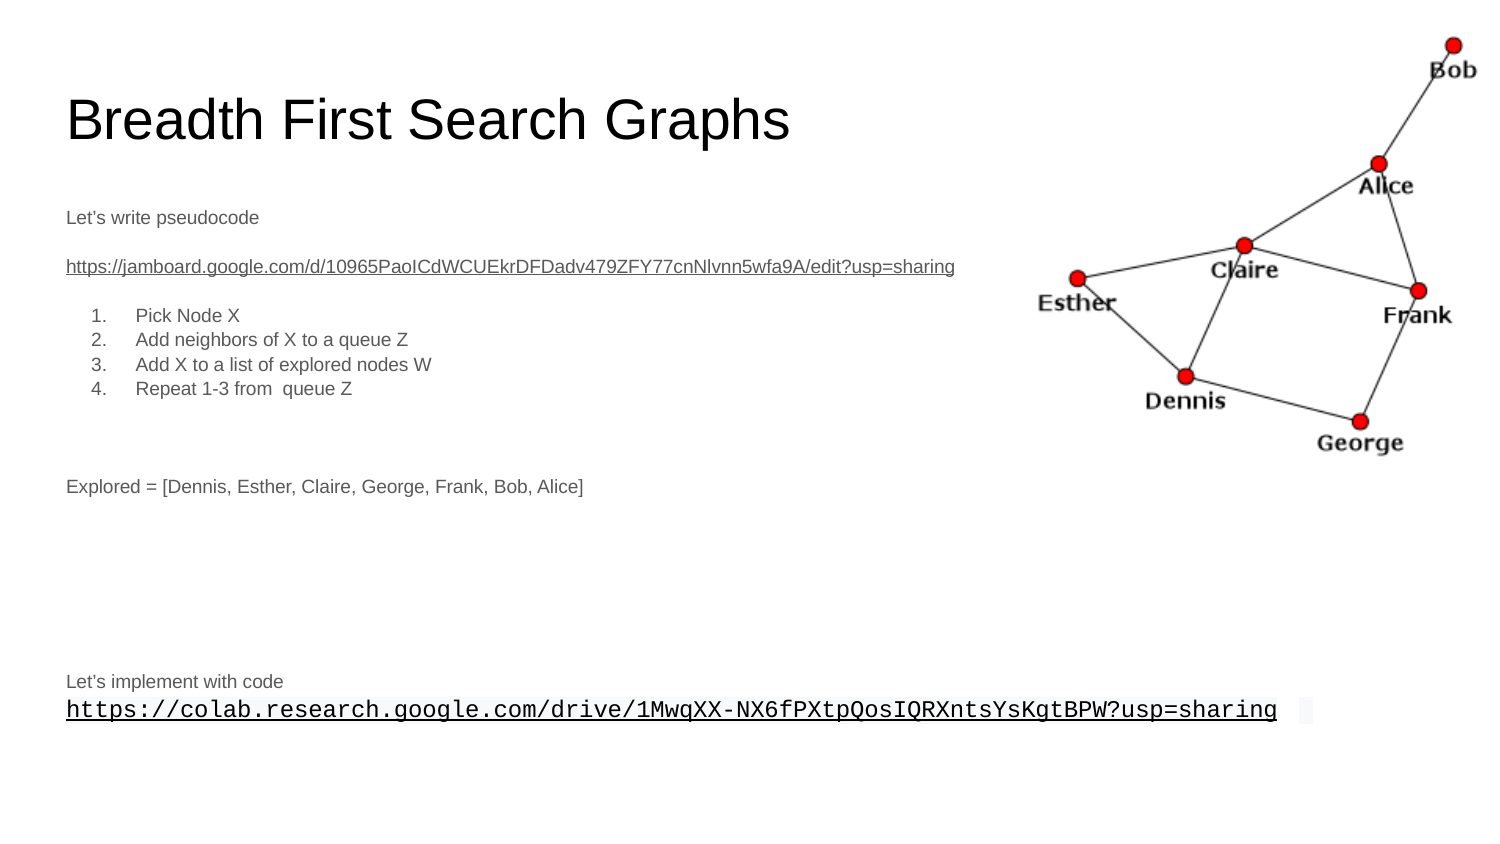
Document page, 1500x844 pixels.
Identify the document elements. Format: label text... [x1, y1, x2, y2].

picture [1030, 0, 1500, 469]
title Breadth First Search Graphs [51, 72, 1025, 167]
list Let’s write pseudocode https://jamboard.google.com/d/10965PaoICdWCUEkrDFDadv479ZFY77cnNlvnn5wfa9A/edit?usp=sharing Pick Node X Add neighbors of X to a queue Z Add X to a list of explored nodes W Repeat 1-3 from queue Z Explored = [Dennis, Esther, Claire, George, Frank, Bob, Alice] Let’s implement with code https://colab.research.google.com/drive/1MwqXX-NX6fPXtpQosIQRXntsYsKgtBPW?usp=sharing [51, 189, 1449, 750]
